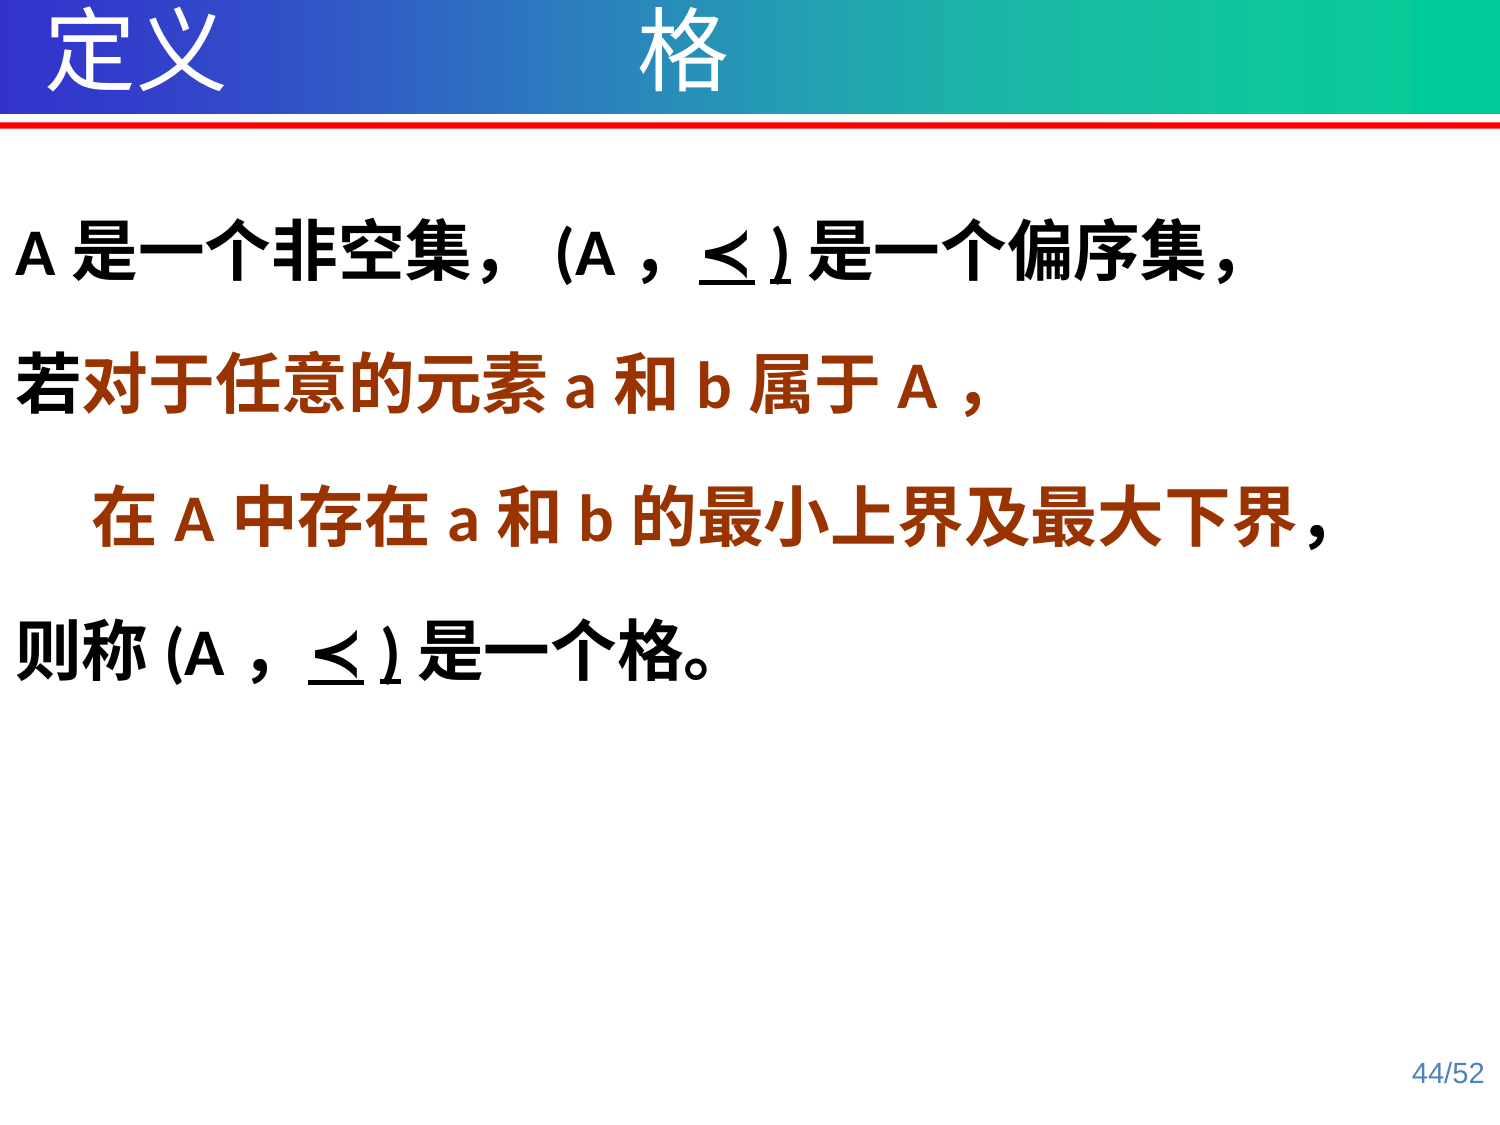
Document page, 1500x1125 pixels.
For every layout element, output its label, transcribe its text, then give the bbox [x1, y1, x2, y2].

slide_number 44/52 [1149, 1046, 1500, 1125]
list A是一个非空集，(A，≺)是一个偏序集， 若对于任意的元素a和b属于A， 在A中存在a和b的最小上界及最大下界， 则称(A，≺)是一个格。 [0, 160, 1500, 646]
title 定义 格 [29, 0, 1380, 101]
picture [0, 0, 1500, 114]
